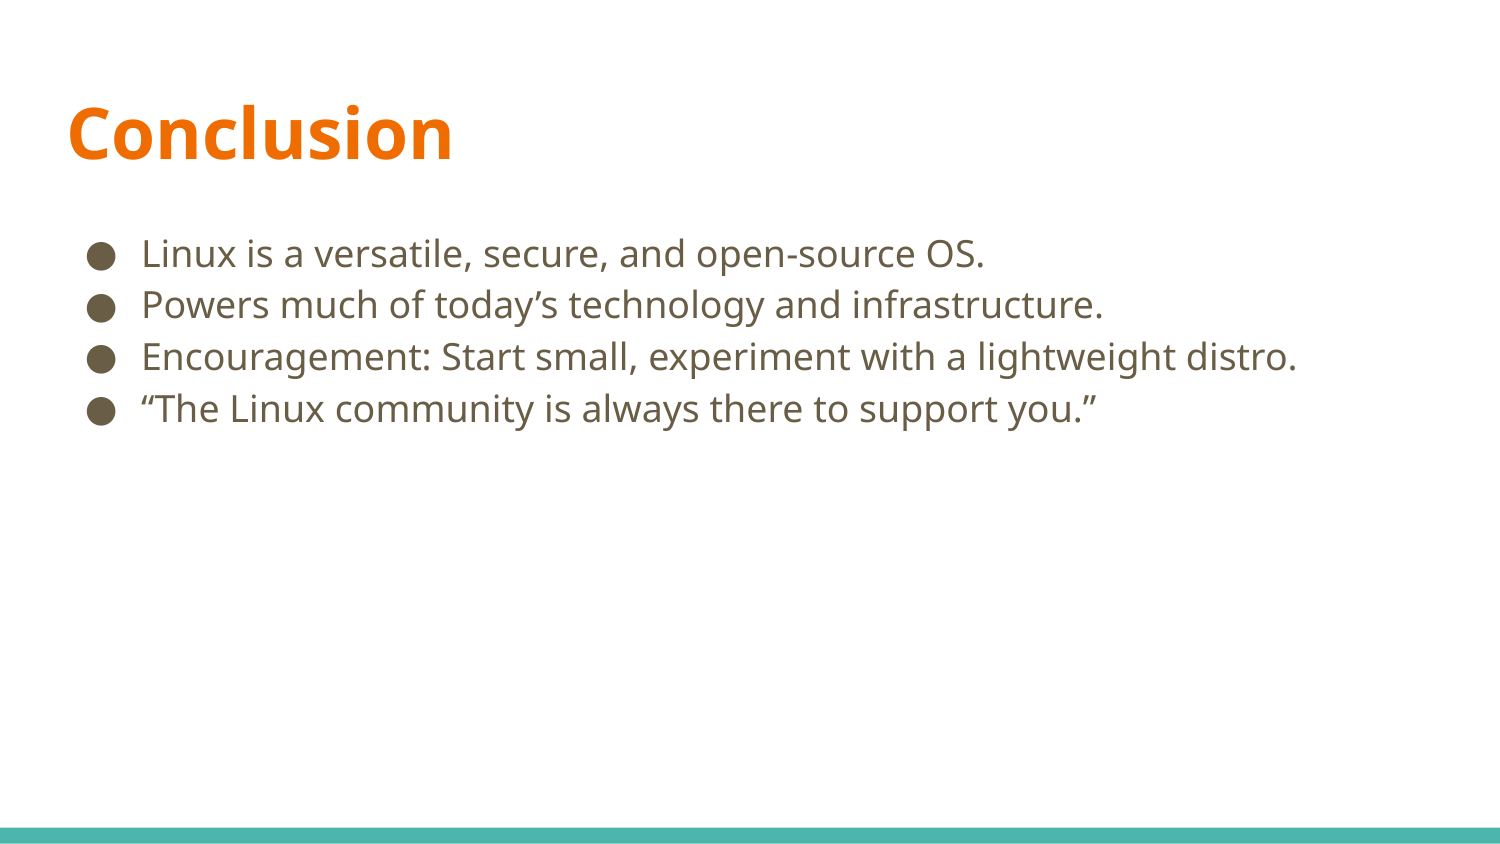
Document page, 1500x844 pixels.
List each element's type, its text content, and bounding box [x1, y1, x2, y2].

list Linux is a versatile, secure, and open-source OS. Powers much of today’s technology and infrastructure. Encouragement: Start small, experiment with a lightweight distro. “The Linux community is always there to support you.” [51, 207, 1449, 750]
title Conclusion [51, 72, 1449, 189]
